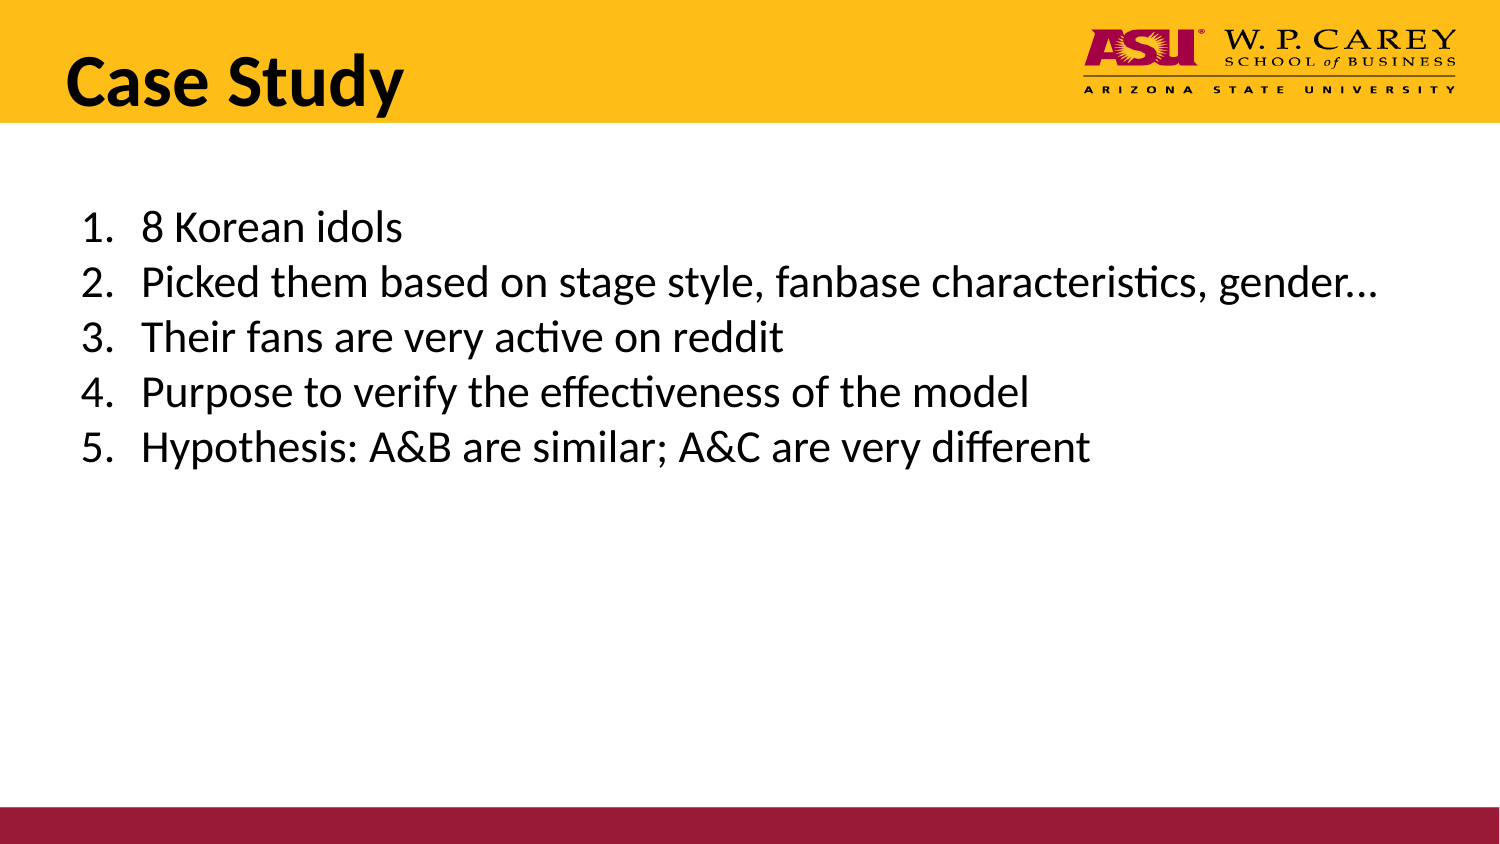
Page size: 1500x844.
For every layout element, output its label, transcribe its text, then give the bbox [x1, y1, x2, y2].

picture [0, 0, 1500, 844]
list 8 Korean idols Picked them based on stage style, fanbase characteristics, gender... Their fans are very active on reddit Purpose to verify the effectiveness of the model Hypothesis: A&B are similar; A&C are very different [51, 189, 1449, 750]
title Case Study [51, 29, 1449, 124]
